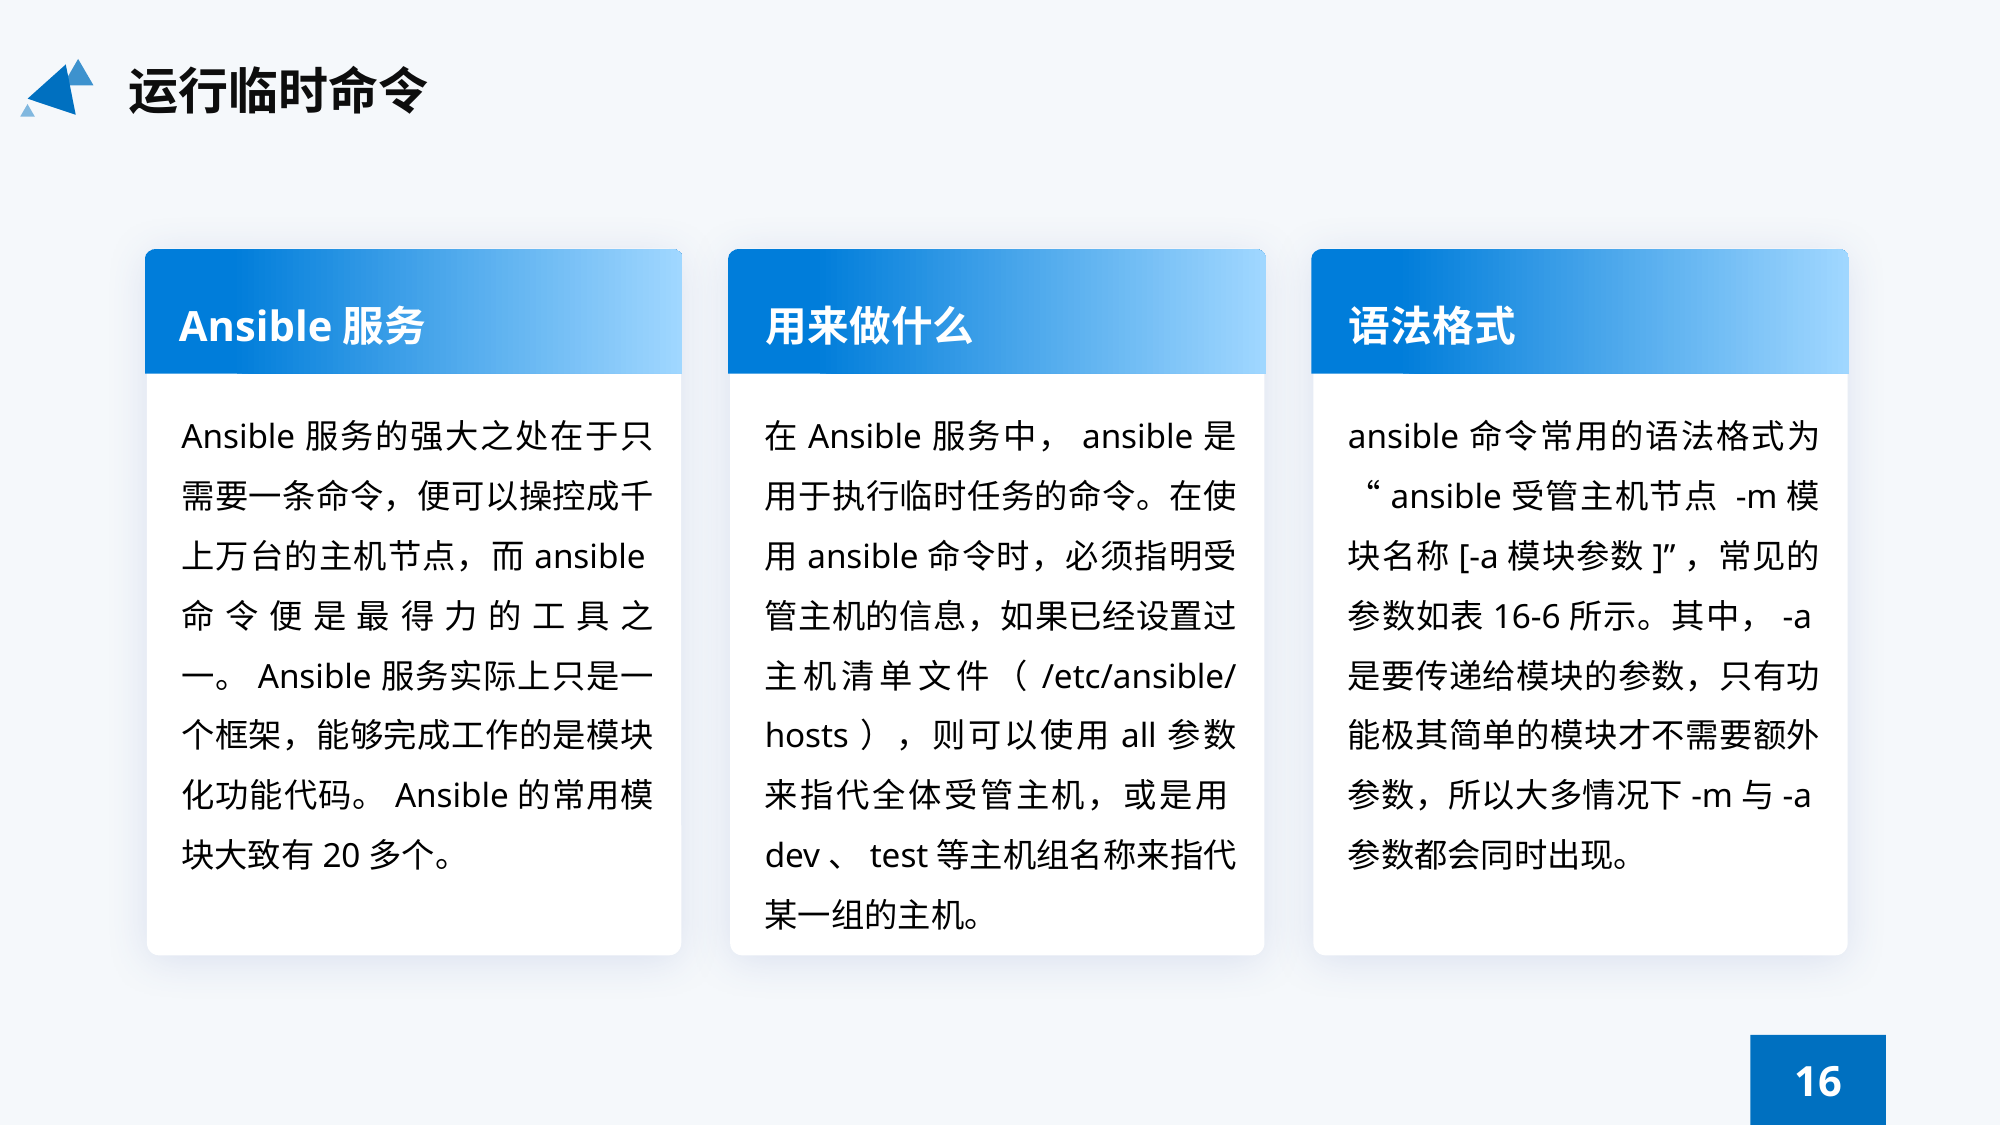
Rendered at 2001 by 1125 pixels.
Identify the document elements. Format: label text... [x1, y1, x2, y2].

text_box [727, 247, 1267, 375]
text_box 用来做什么 [751, 292, 990, 358]
text_box [1312, 375, 1849, 957]
text_box [143, 247, 684, 375]
text_box Ansible服务的强大之处在于只需要一条命令，便可以操控成千上万台的主机节点，而ansible命令便是最得力的工具之一。Ansible服务实际上只是一个框架，能够完成工作的是模块化功能代码。Ansible的常用模块大致有20多个。 [166, 387, 669, 882]
text_box 在Ansible服务中，ansible是用于执行临时任务的命令。在使用ansible命令时，必须指明受管主机的信息，如果已经设置过主机清单文件（/etc/ansible/hosts），则可以使用all参数来指代全体受管主机，或是用dev、test等主机组名称来指代某一组的主机。 [750, 387, 1252, 942]
text_box ansible命令常用的语法格式为“ansible受管主机节点 -m模块名称[-a模块参数]”，常见的参数如表16-6所示。其中，-a是要传递给模块的参数，只有功能极其简单的模块才不需要额外参数，所以大多情况下-m与-a参数都会同时出现。 [1333, 387, 1835, 882]
text_box [729, 375, 1266, 957]
text_box 运行临时命令 [113, 52, 962, 127]
text_box 语法格式 [1334, 292, 1531, 358]
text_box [20, 58, 94, 117]
text_box [145, 375, 683, 957]
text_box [1750, 1034, 1886, 1125]
text_box Ansible服务 [164, 292, 441, 358]
text_box [1310, 247, 1851, 375]
